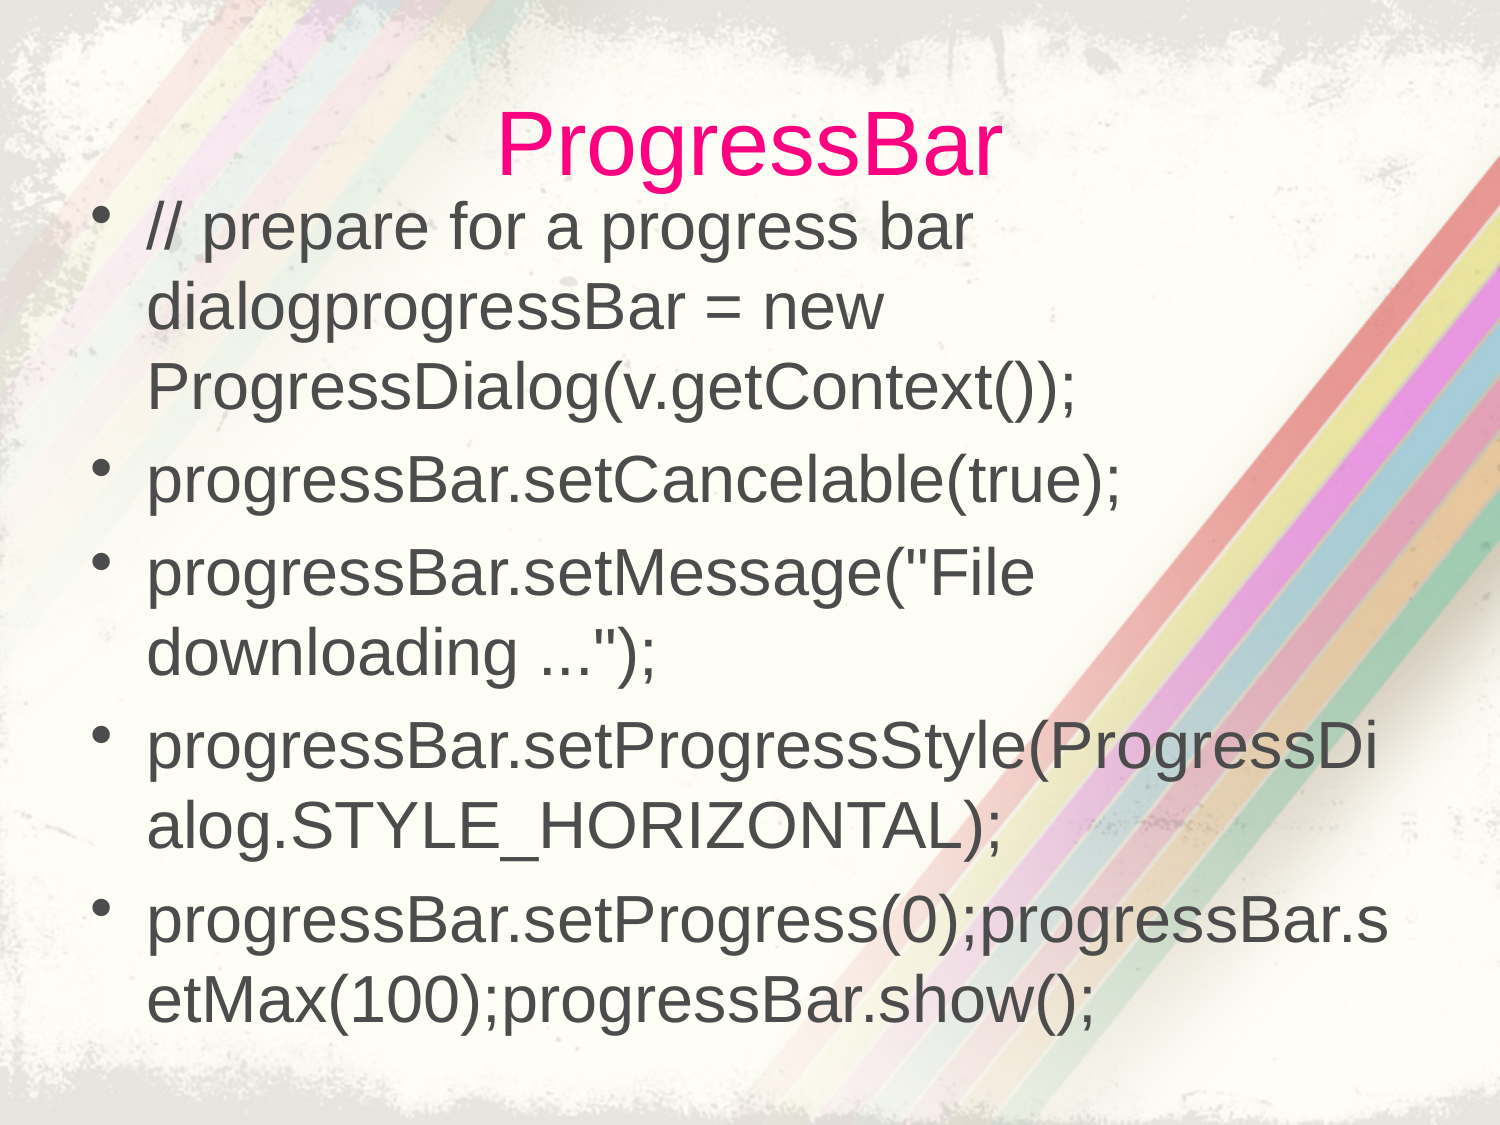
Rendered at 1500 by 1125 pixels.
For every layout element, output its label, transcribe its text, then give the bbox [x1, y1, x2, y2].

title ProgressBar [74, 44, 1426, 174]
picture [0, 0, 1500, 1125]
list // prepare for a progress bar dialogprogressBar = new ProgressDialog(v.getContext()); progressBar.setCancelable(true); progressBar.setMessage("File downloading ..."); progressBar.setProgressStyle(ProgressDialog.STYLE_HORIZONTAL); progressBar.setProgress(0);progressBar.setMax(100);progressBar.show(); [74, 174, 1426, 783]
